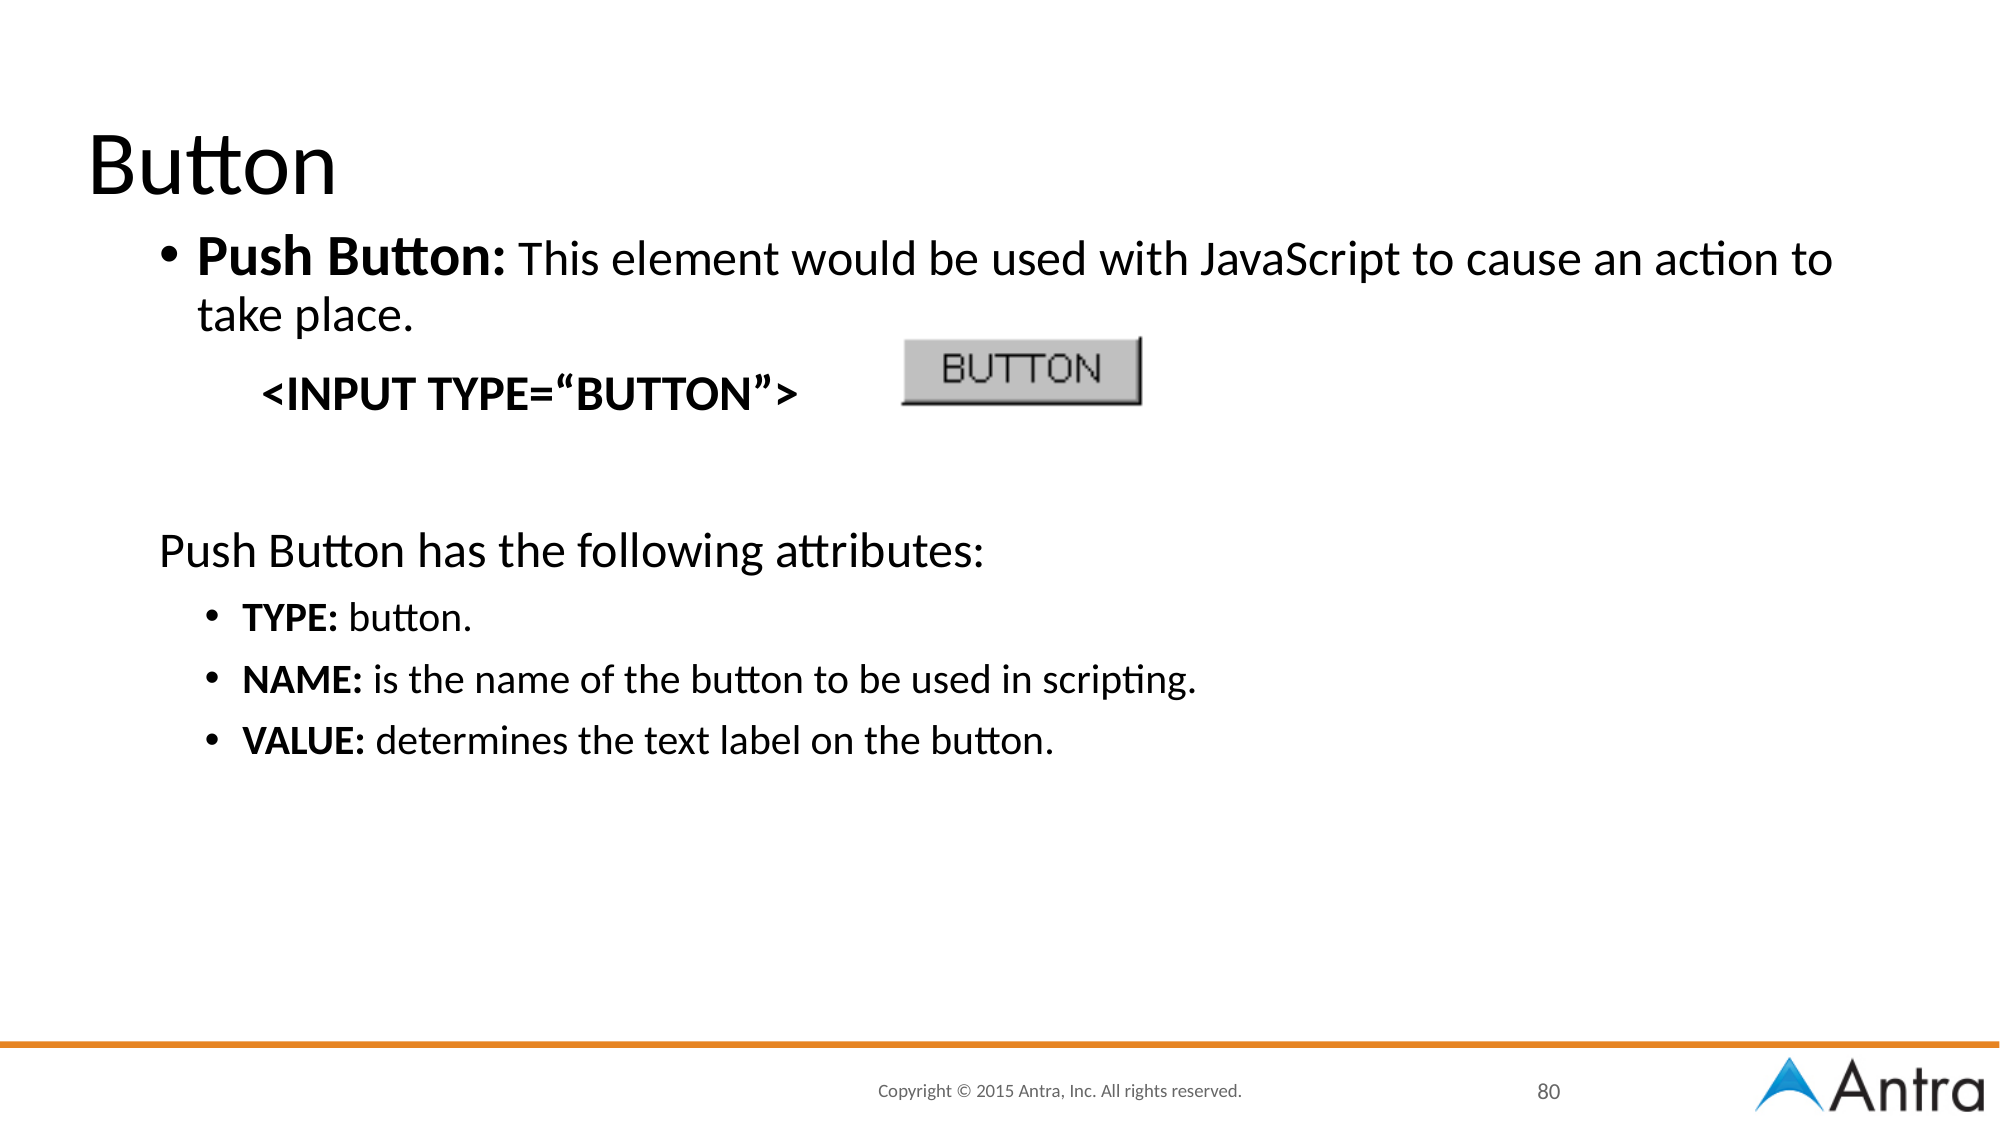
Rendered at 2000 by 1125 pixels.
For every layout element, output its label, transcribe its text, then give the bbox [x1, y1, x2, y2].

list Push Button: This element would be used with JavaScript to cause an action to take place. <INPUT TYPE=“BUTTON”> Push Button has the following attributes: TYPE: button. NAME: is the name of the button to be used in scripting. VALUE: determines the text label on the button. [159, 224, 1888, 988]
picture [1744, 1048, 1994, 1122]
slide_number 80 [1498, 1075, 1561, 1106]
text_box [893, 332, 1154, 412]
title Button [87, 66, 1913, 213]
